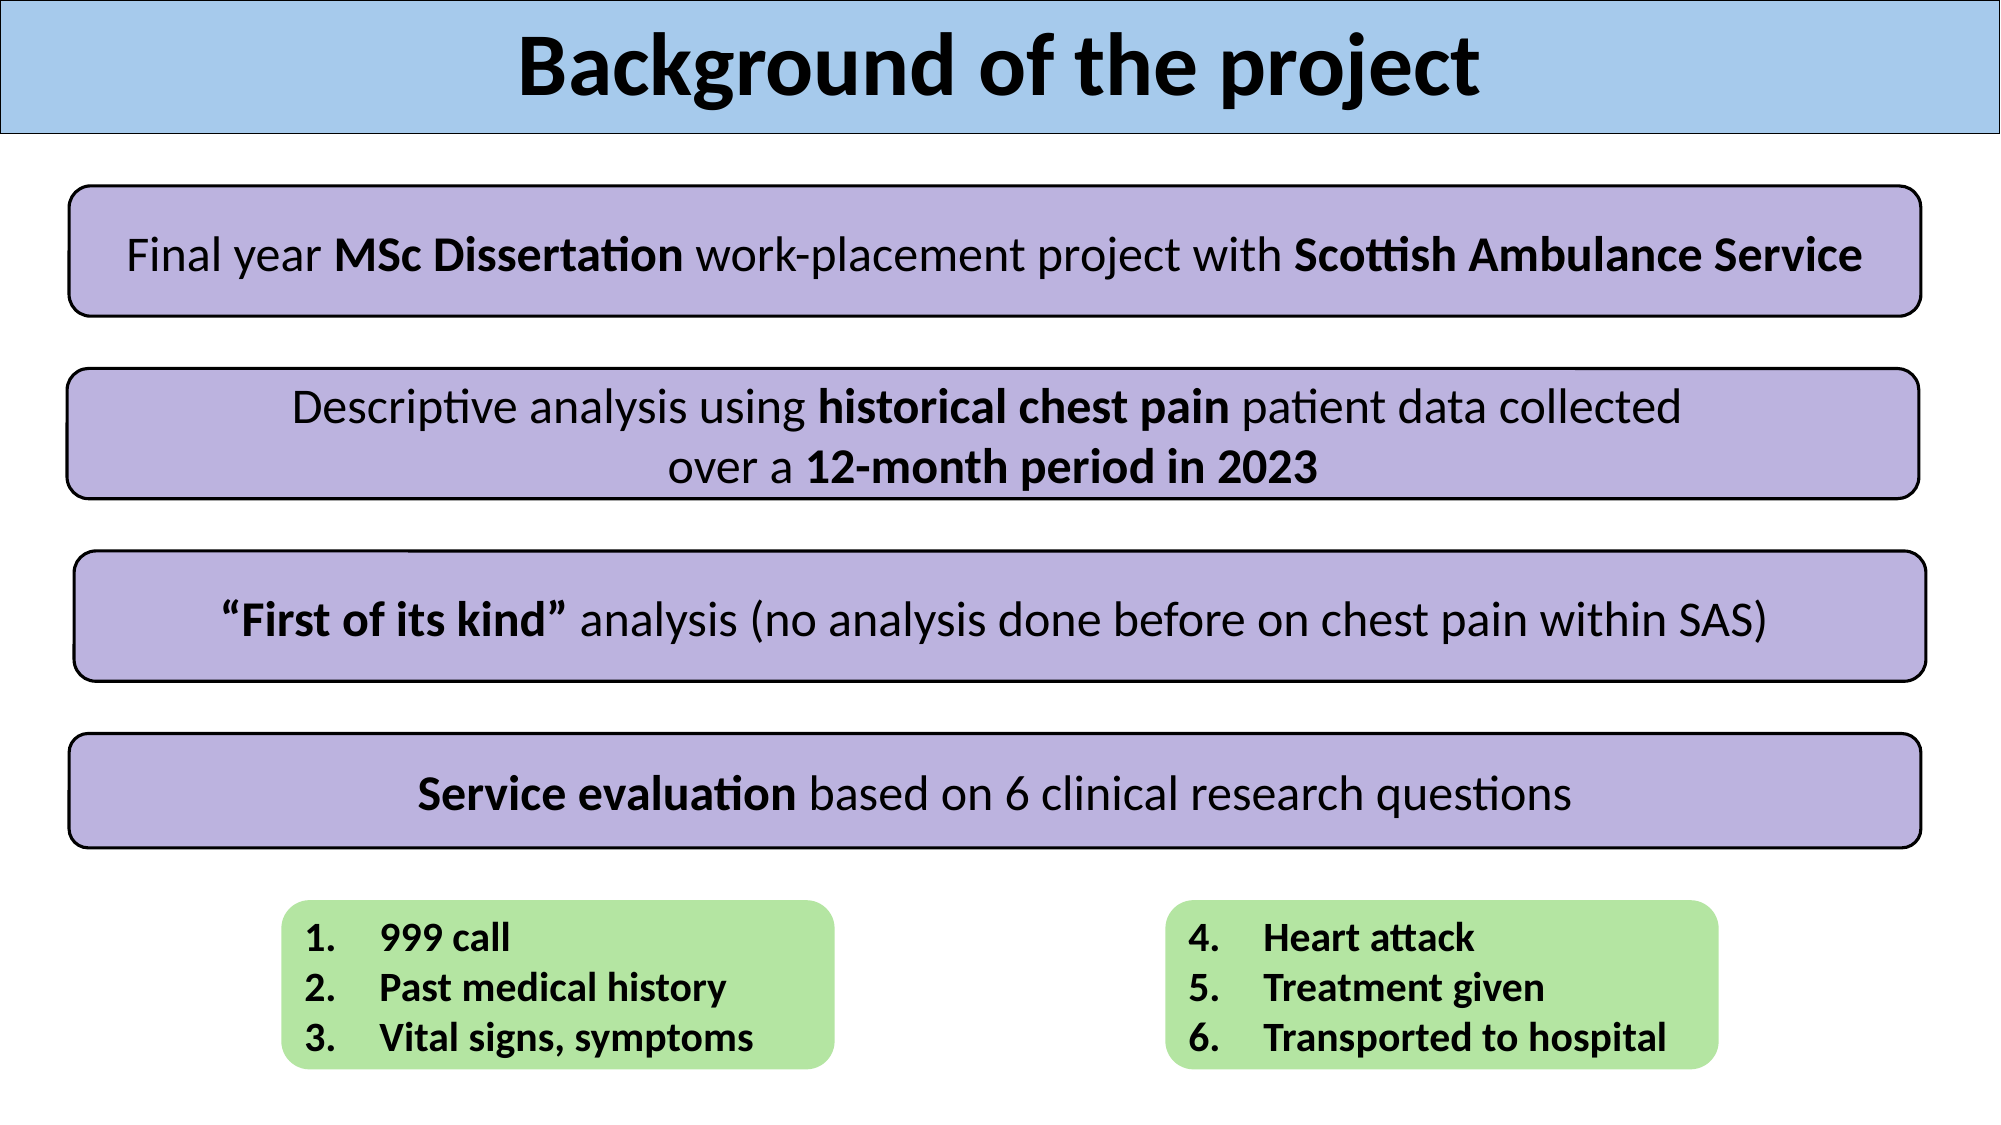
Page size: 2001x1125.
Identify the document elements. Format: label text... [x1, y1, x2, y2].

text_box Heart attack Treatment given Transported to hospital [1163, 898, 1721, 1071]
text_box Final year MSc Dissertation work-placement project with Scottish Ambulance Service [67, 184, 1923, 318]
text_box “First of its kind” analysis (no analysis done before on chest pain within SAS) [72, 549, 1928, 683]
text_box Descriptive analysis using historical chest pain patient data collected over a 12-month period in 2023 [65, 366, 1921, 501]
text_box 999 call Past medical history Vital signs, symptoms [279, 898, 837, 1071]
text_box Background of the project [0, 0, 2000, 134]
text_box Service evaluation based on 6 clinical research questions [67, 731, 1923, 850]
